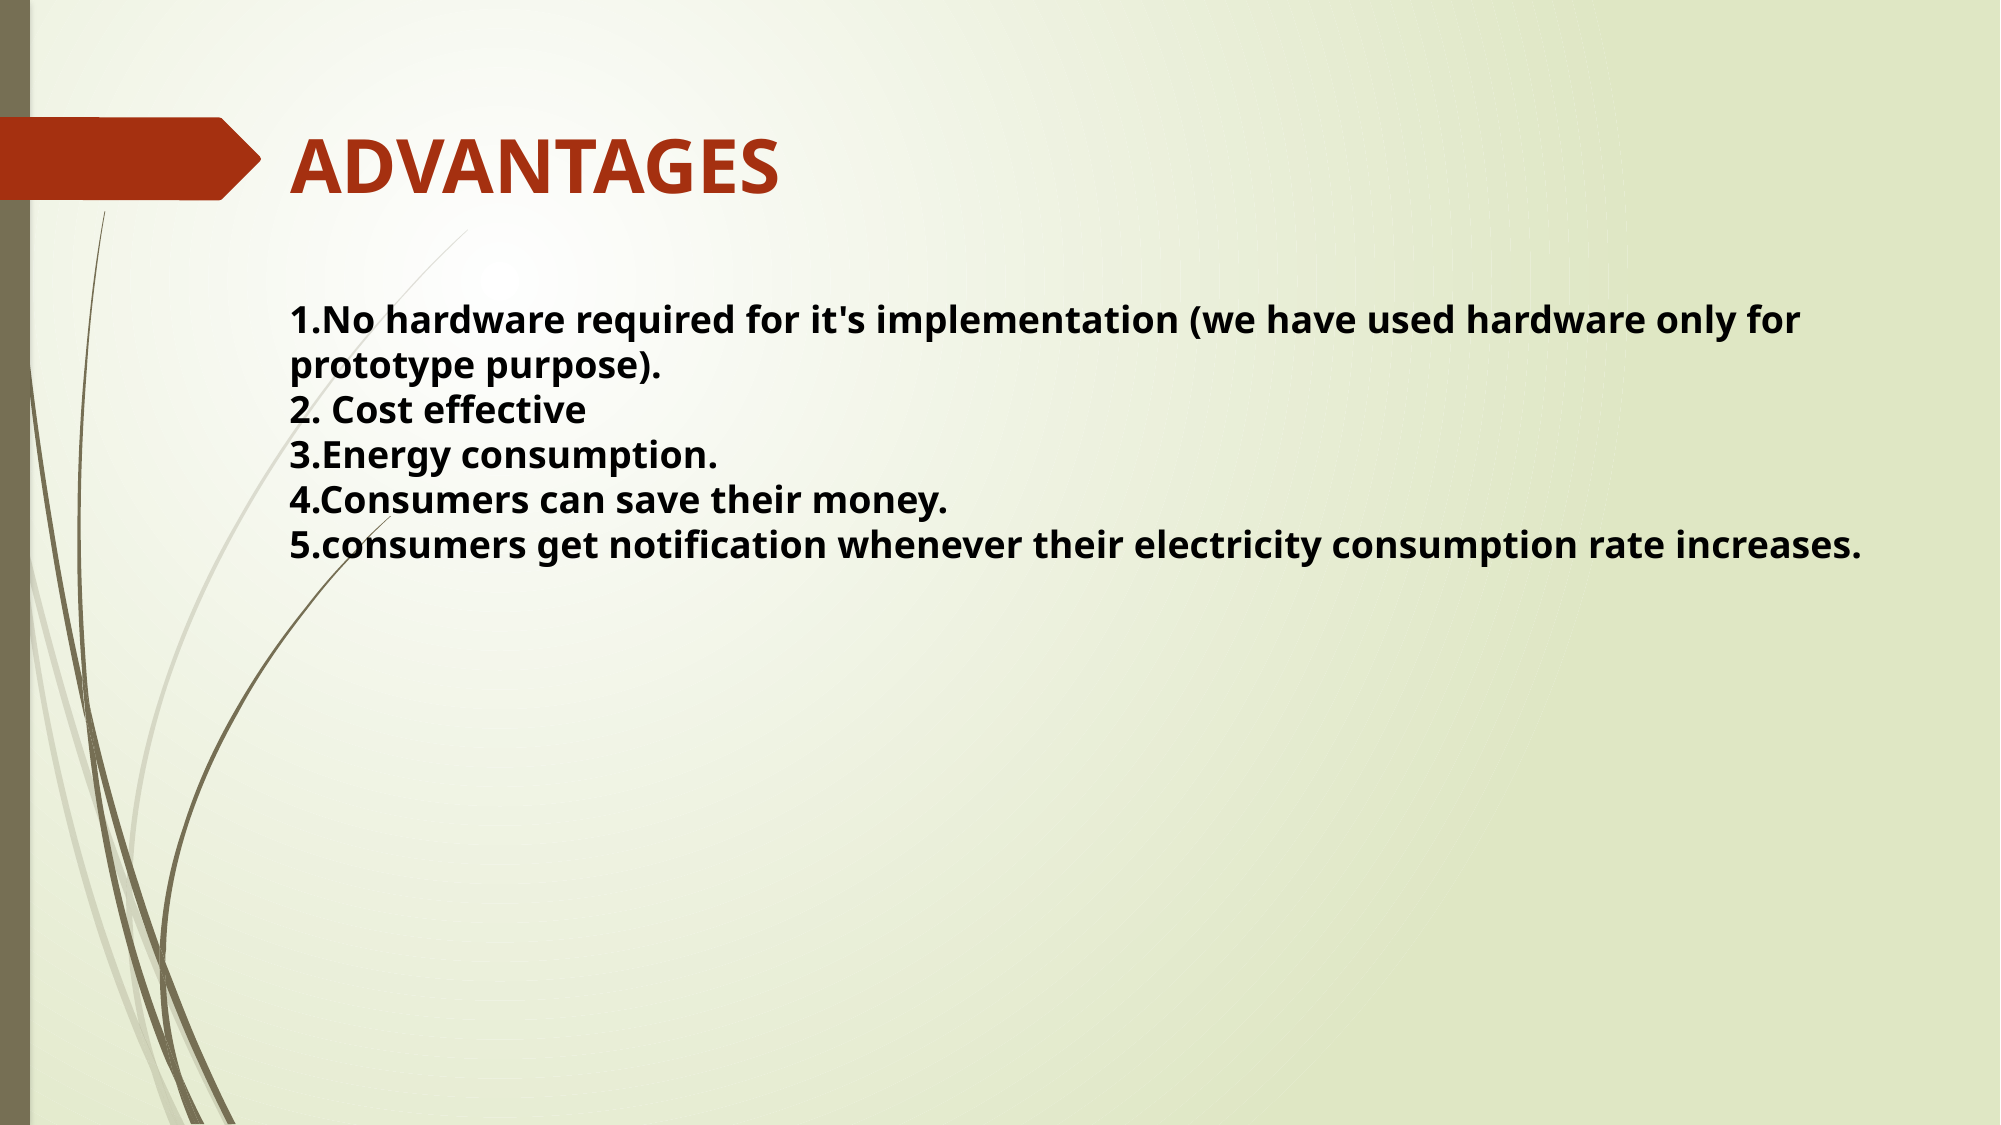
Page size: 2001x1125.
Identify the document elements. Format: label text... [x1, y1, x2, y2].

text_box ADVANTAGES [275, 111, 814, 217]
text_box 1.No hardware required for it's implementation (we have used hardware only for prototype purpose). 2. Cost effective 3.Energy consumption. 4.Consumers can save their money. 5.consumers get notification whenever their electricity consumption rate increases. [274, 288, 1904, 574]
